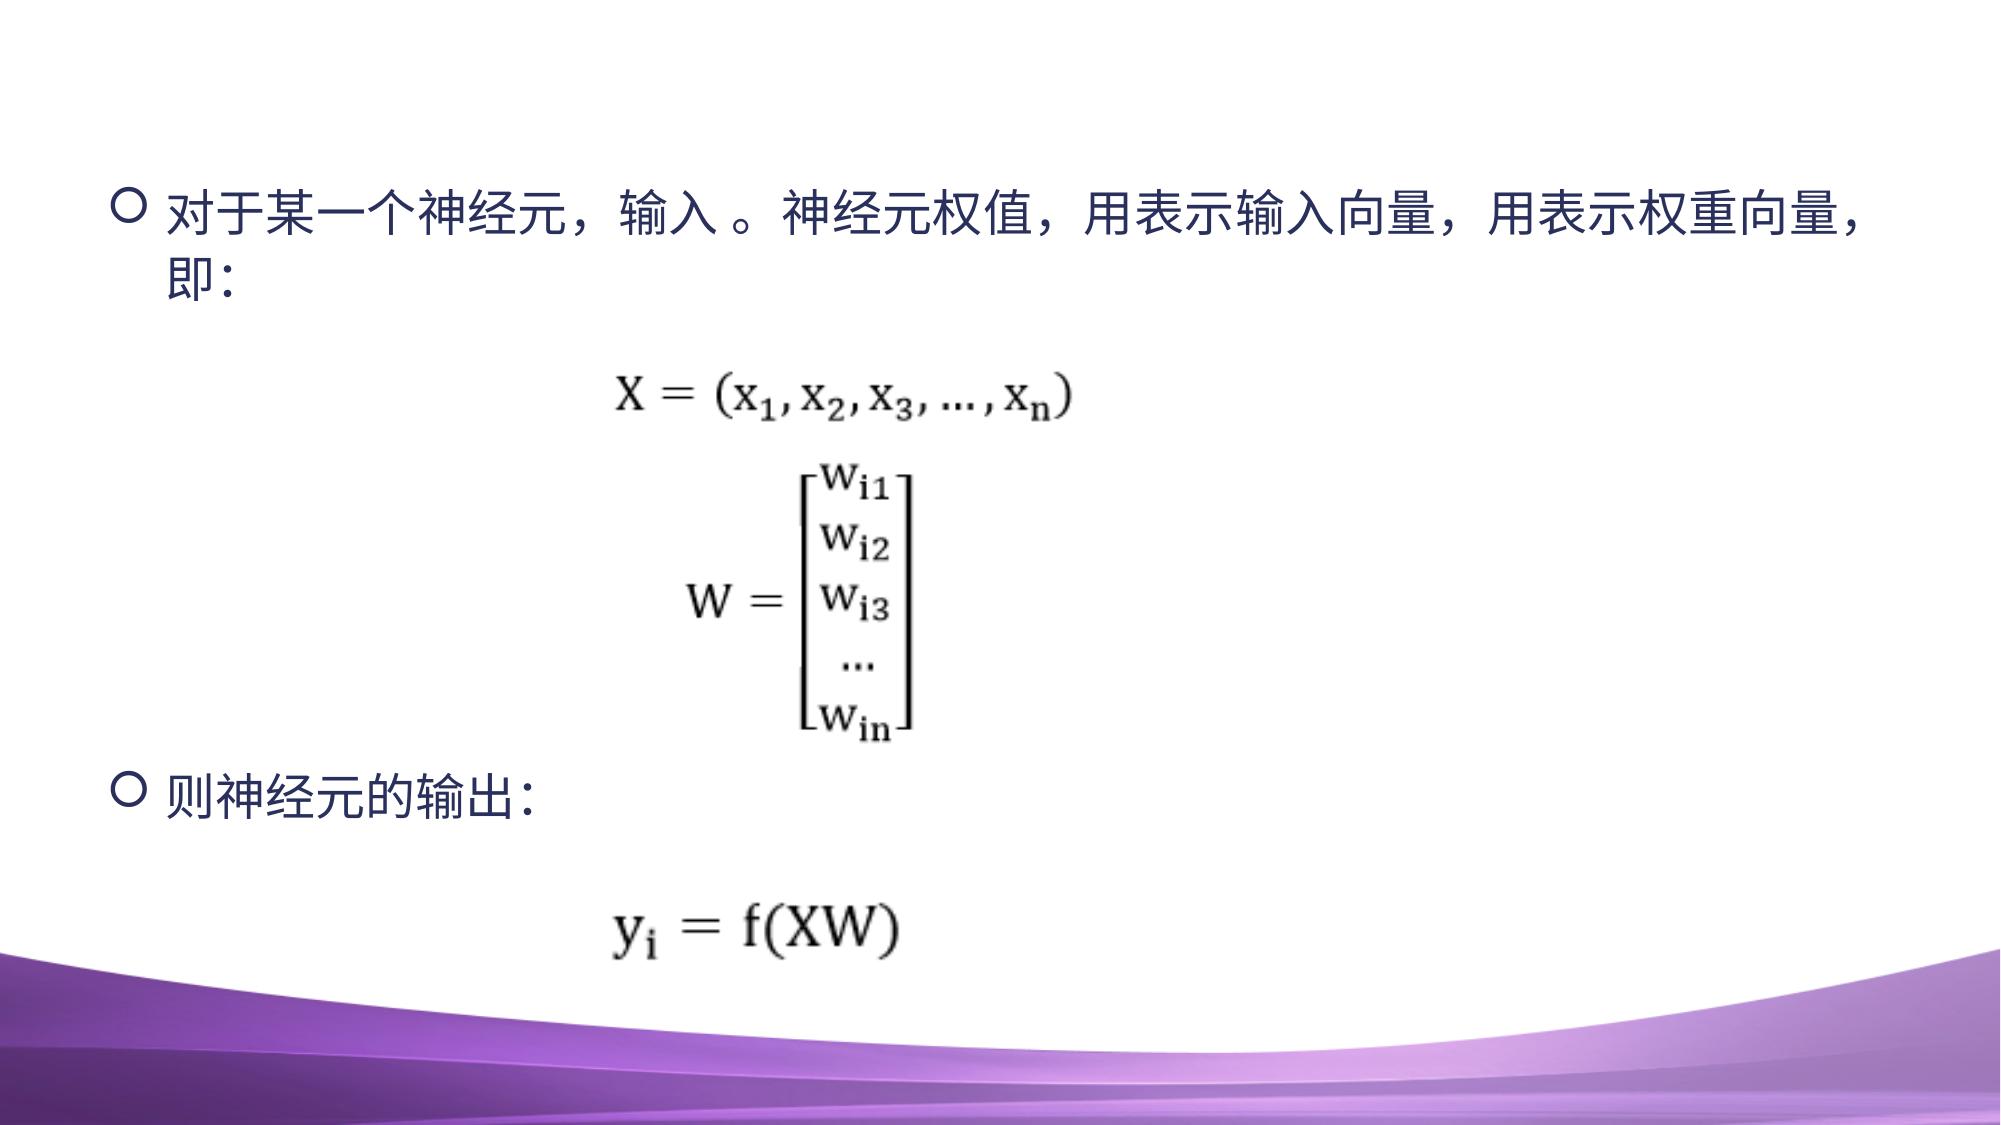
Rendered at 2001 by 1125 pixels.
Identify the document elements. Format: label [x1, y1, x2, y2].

picture [541, 330, 1146, 777]
picture [0, 853, 2001, 1125]
